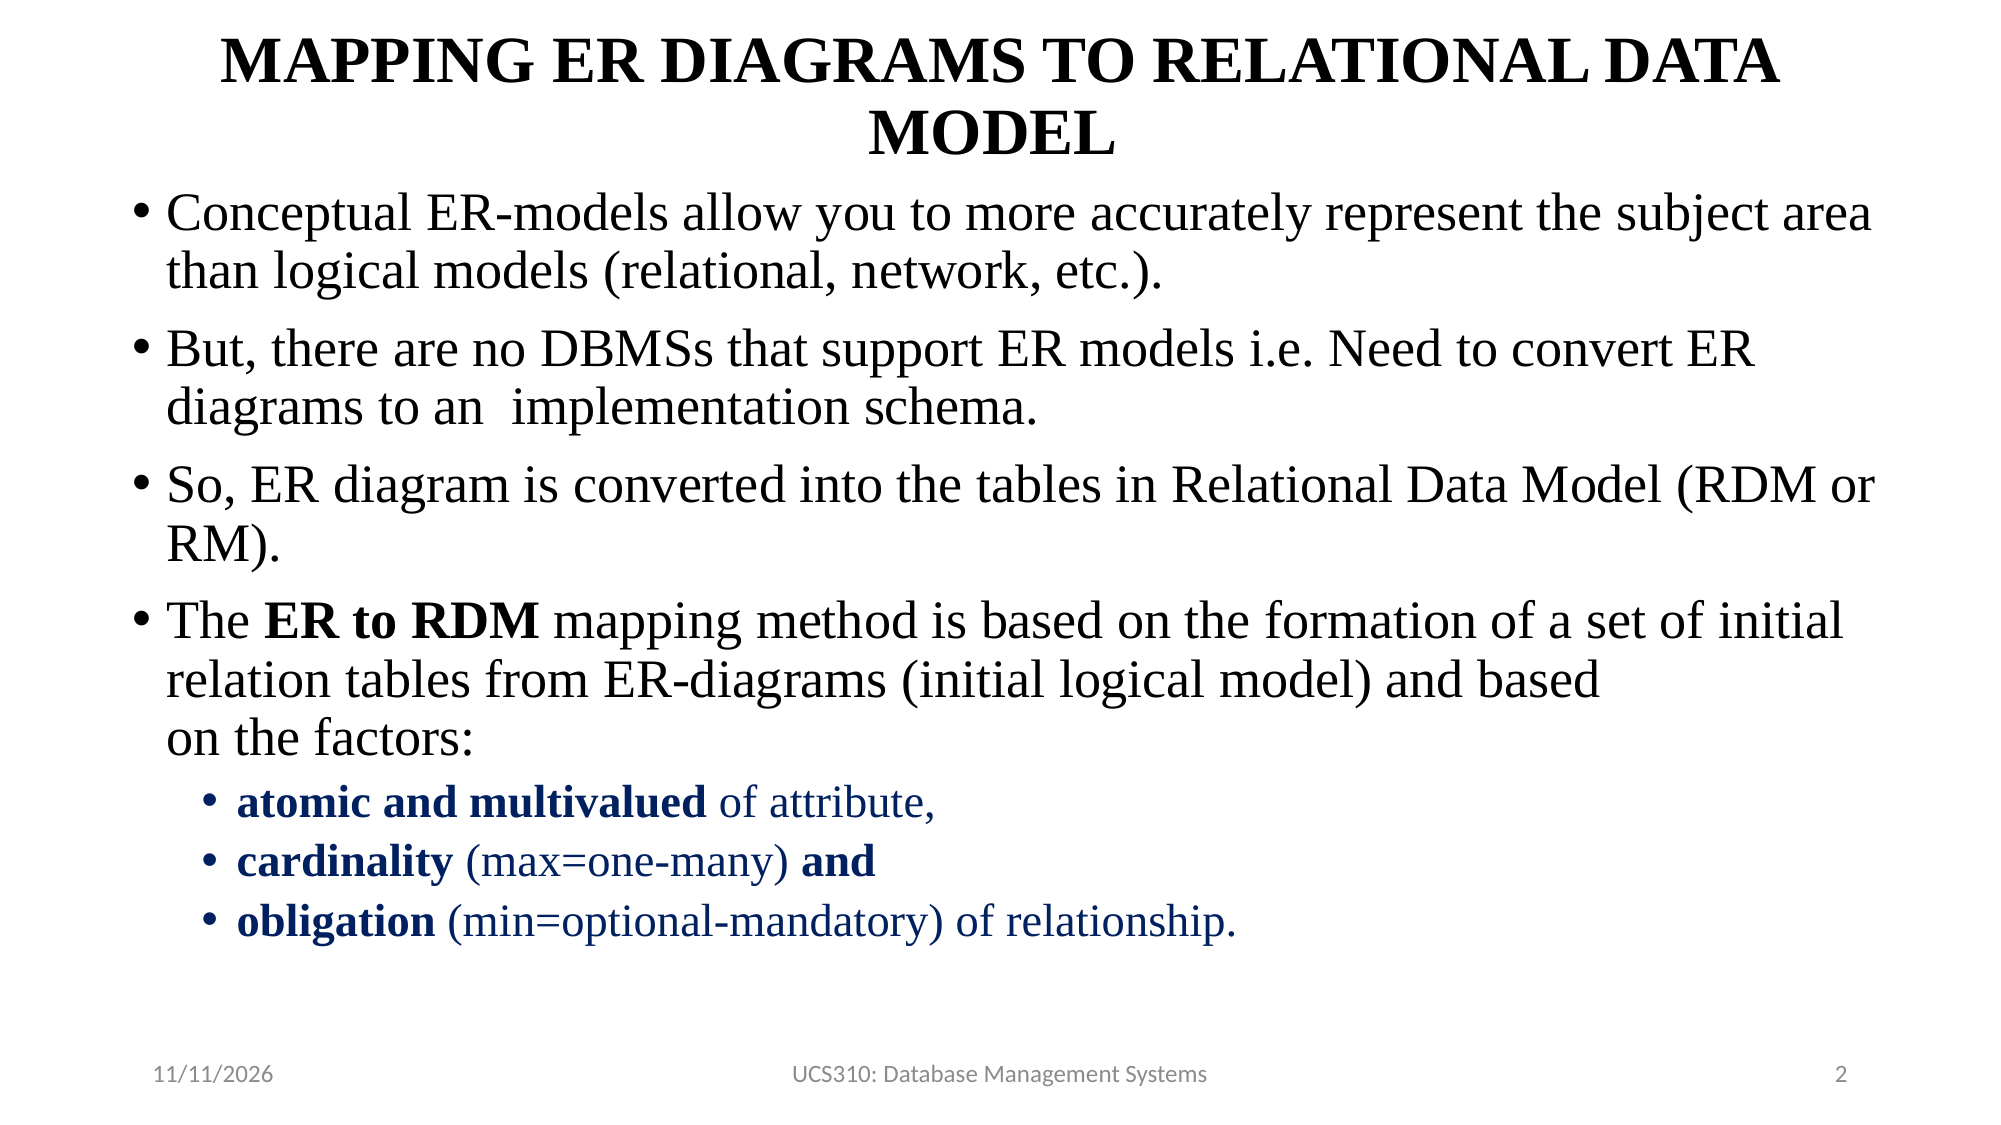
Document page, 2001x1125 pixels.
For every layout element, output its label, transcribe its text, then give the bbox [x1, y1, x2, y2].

slide_number 2 [1412, 1042, 1863, 1103]
title MAPPING ER DIAGRAMS TO RELATIONAL DATA MODEL [137, 18, 1863, 176]
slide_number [137, 1042, 588, 1103]
list Conceptual ER-models allow you to more accurately represent the subject area than logical models (relational, network, etc.). But, there are no DBMSs that support ER models i.e. Need to convert ER diagrams to an implementation schema. So, ER diagram is converted into the tables in Relational Data Model (RDM or RM). The ER to RDM mapping method is based on the formation of a set of initial relation tables from ER-diagrams (initial logical model) and based on the factors: atomic and multivalued of attribute, cardinality (max=one-many) and obligation (min=optional-mandatory) of relationship. [116, 176, 1937, 1063]
footer UCS310: Database Management Systems [662, 1042, 1338, 1103]
